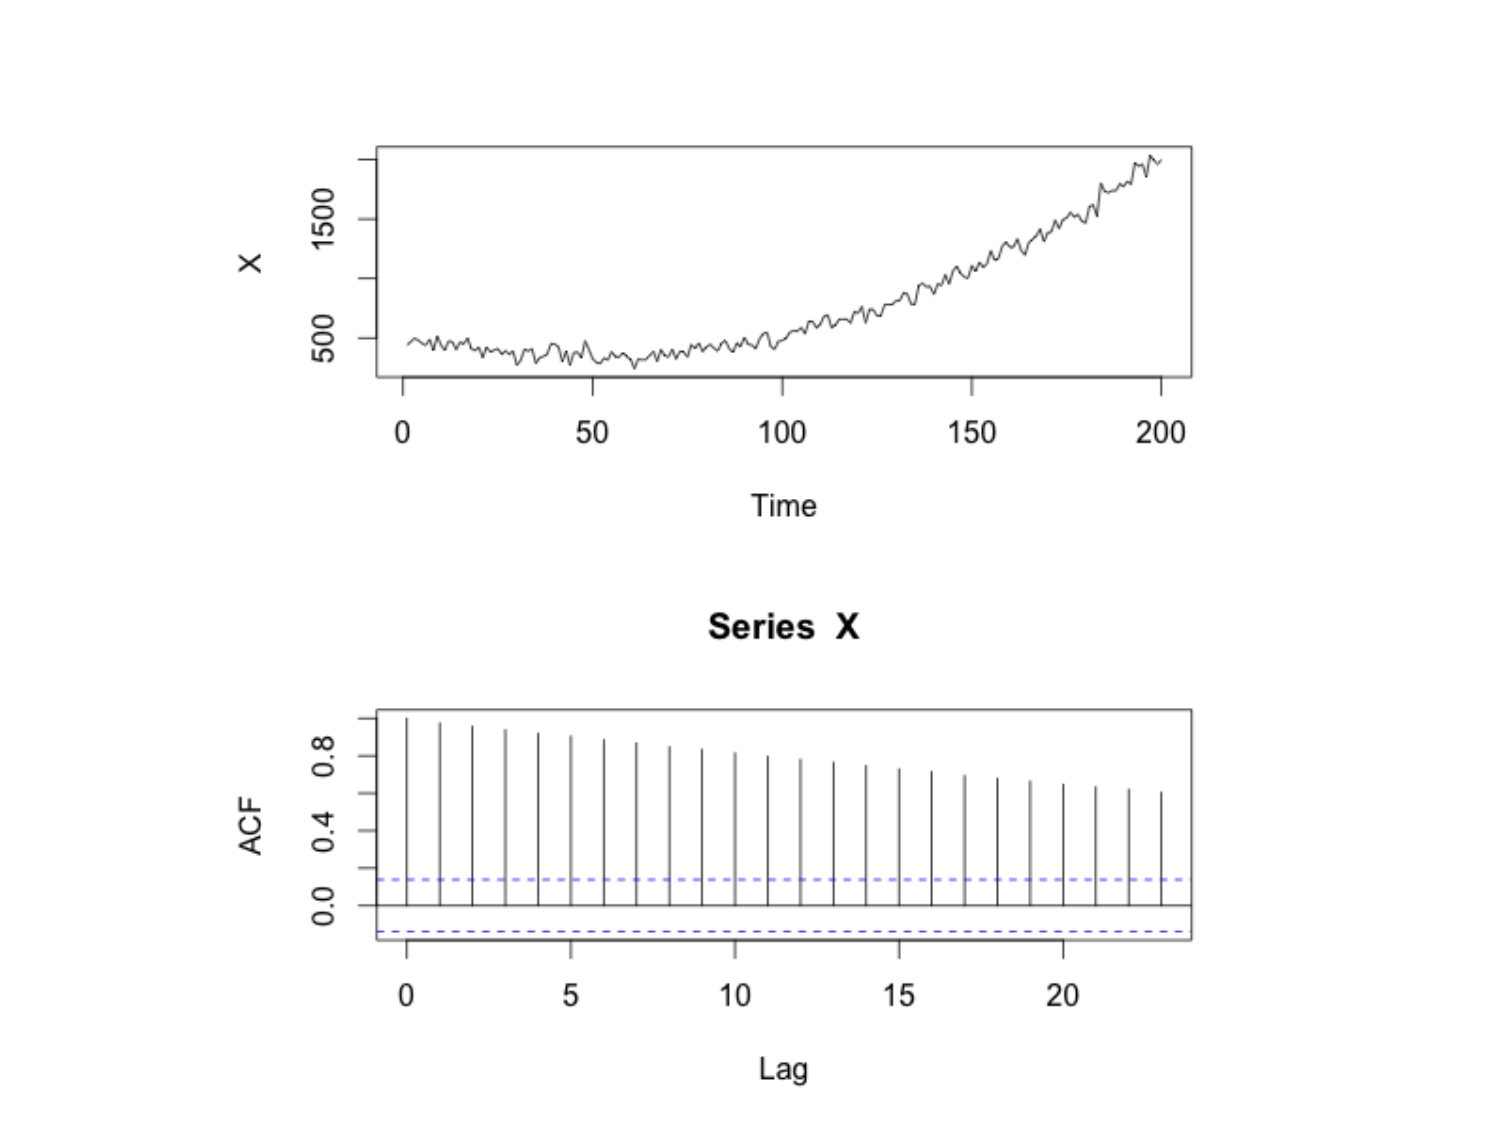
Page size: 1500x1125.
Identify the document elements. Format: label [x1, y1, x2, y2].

picture [228, 0, 1268, 1125]
